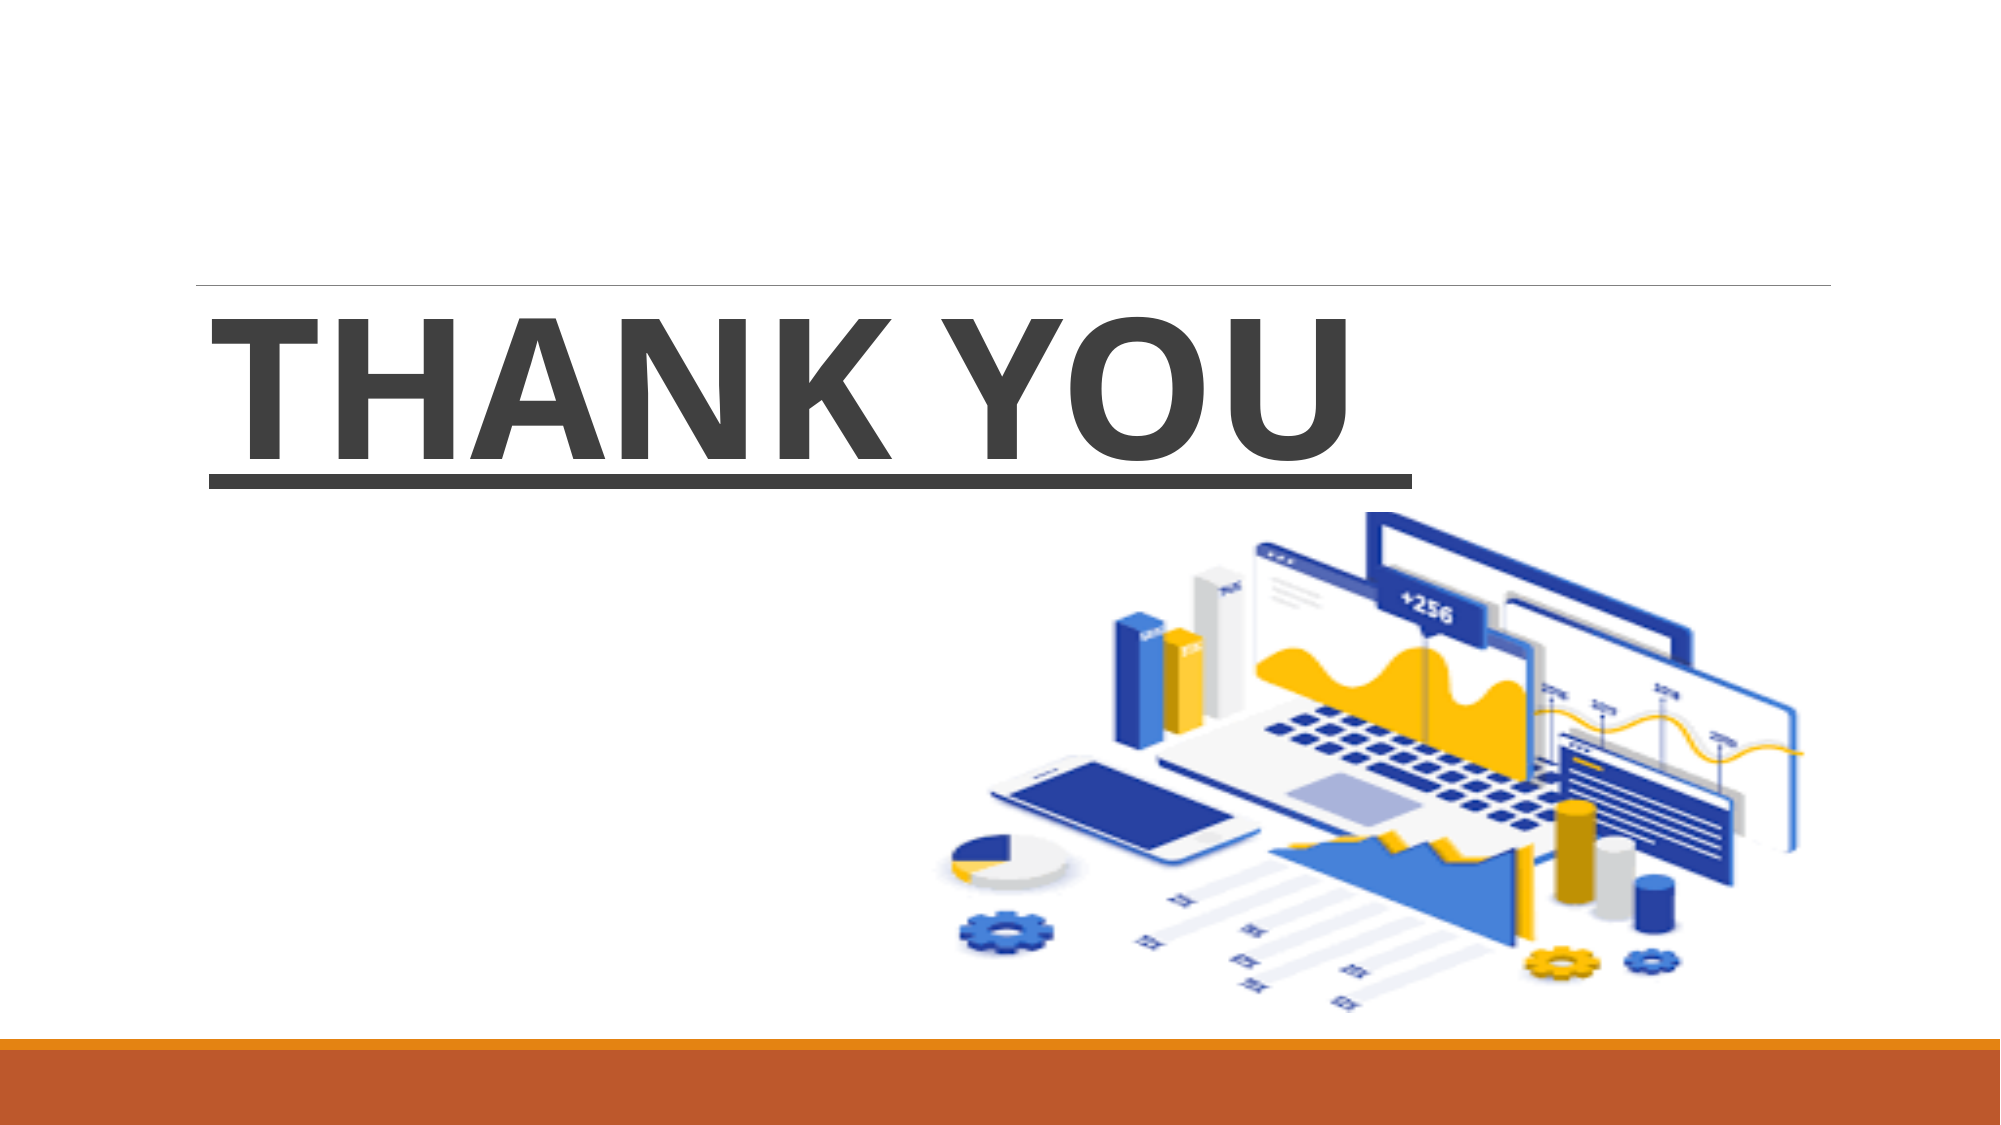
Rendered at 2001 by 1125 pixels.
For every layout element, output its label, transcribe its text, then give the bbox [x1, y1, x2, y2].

title THANK YOU [193, 291, 1826, 508]
picture [852, 511, 1895, 1014]
